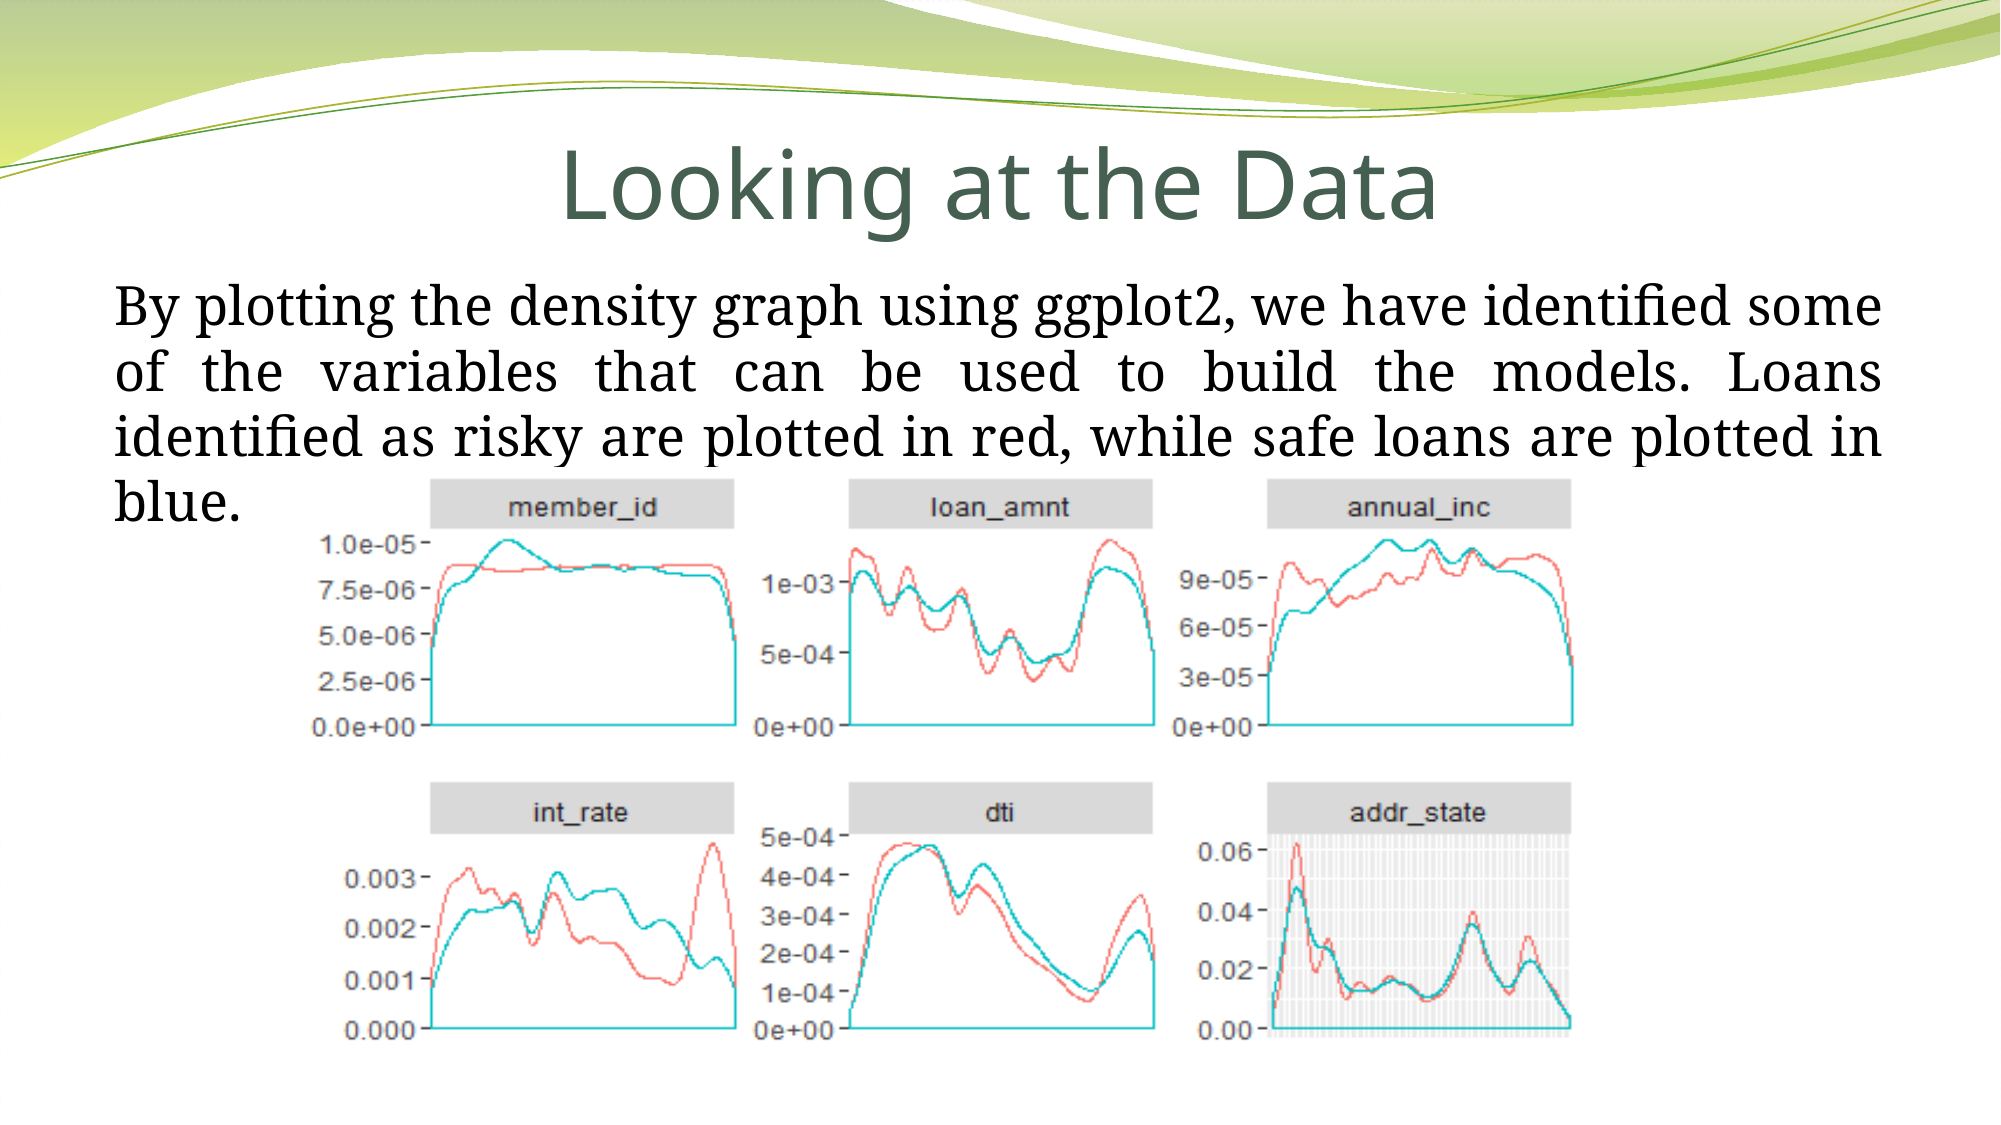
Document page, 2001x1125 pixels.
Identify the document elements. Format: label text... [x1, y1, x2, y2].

title Looking at the Data [99, 115, 1900, 239]
picture [286, 467, 1656, 1064]
list By plotting the density graph using ggplot2, we have identified some of the variables that can be used to build the models. Loans identified as risky are plotted in red, while safe loans are plotted in blue. [99, 264, 1900, 1038]
